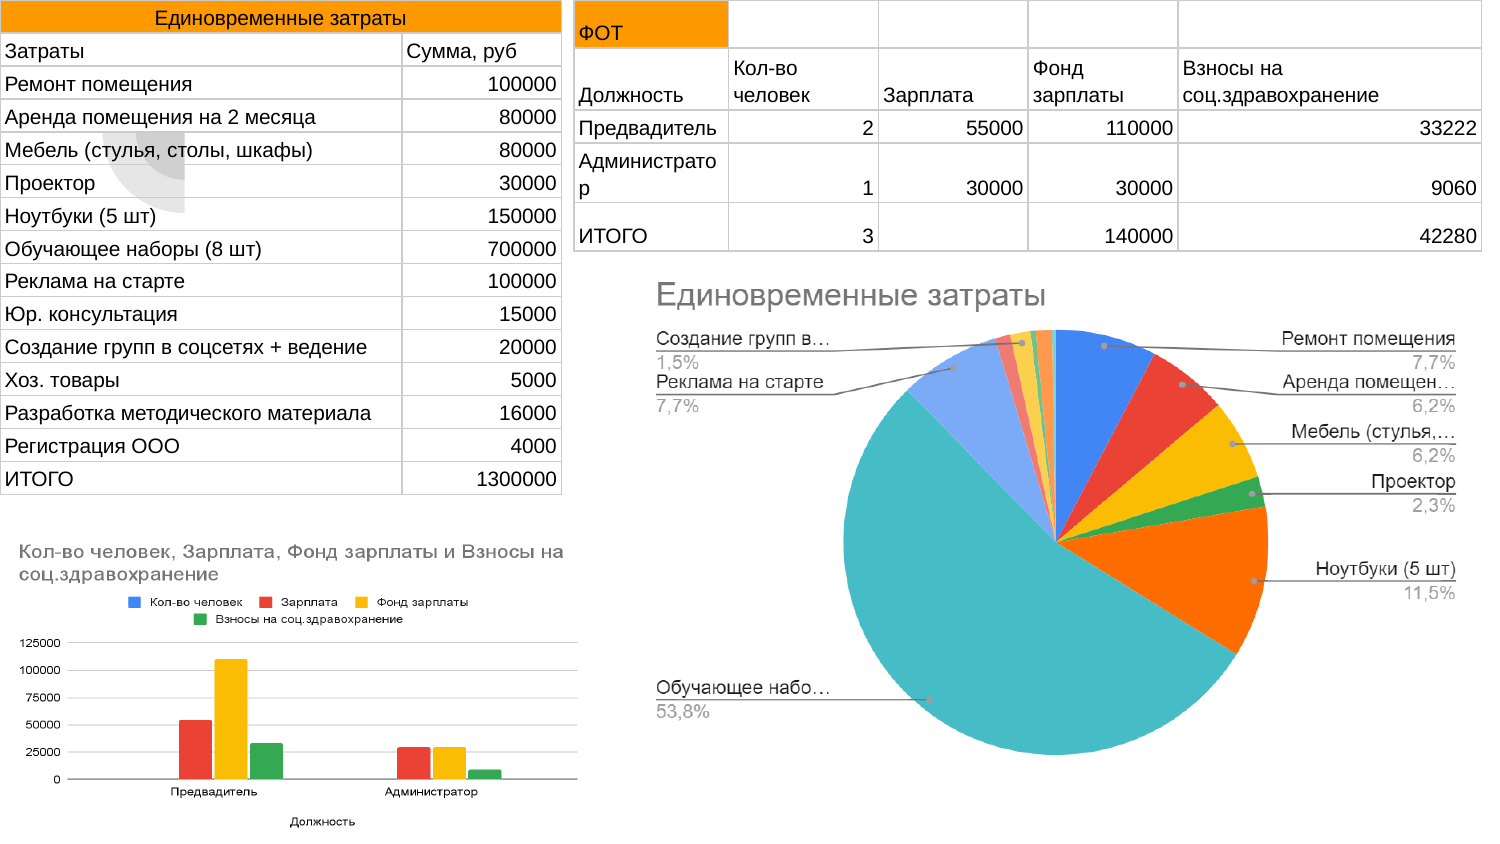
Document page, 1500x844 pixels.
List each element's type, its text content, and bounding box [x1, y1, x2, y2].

table_cell Сумма, руб [403, 34, 561, 65]
table_cell 4000 [403, 429, 561, 461]
table_cell 5000 [403, 363, 561, 395]
table_cell Реклама на старте [1, 264, 401, 296]
table_cell Обучающее наборы (8 шт) [1, 231, 401, 263]
table_cell 15000 [403, 297, 561, 329]
table_cell 100000 [403, 67, 561, 98]
picture [629, 253, 1483, 782]
table_cell Взносы на соц.здравохранение [1179, 49, 1481, 109]
table_cell 80000 [403, 133, 561, 164]
table_cell Предвадитель [575, 111, 728, 142]
table_cell 42280 [1179, 203, 1481, 250]
table_cell Аренда помещения на 2 месяца [1, 100, 401, 131]
table_cell [879, 203, 1027, 250]
table_header Единовременные затраты [1, 1, 561, 32]
table_cell 1300000 [403, 462, 561, 494]
table_cell 150000 [403, 198, 561, 230]
table_cell 33222 [1179, 111, 1481, 142]
table_cell Администратор [575, 144, 728, 202]
table_header [729, 1, 878, 47]
table_cell Затраты [1, 34, 401, 65]
table_cell Регистрация ООО [1, 429, 401, 461]
table_cell 20000 [403, 330, 561, 362]
table_cell Проектор [1, 165, 401, 197]
table_cell 2 [729, 111, 878, 142]
table_cell Разработка методического материала [1, 396, 401, 428]
table_cell Ремонт помещения [1, 67, 401, 98]
table_cell Кол-во человек [729, 49, 878, 109]
table_cell 140000 [1029, 203, 1177, 250]
table_header [1179, 1, 1481, 47]
table_cell Юр. консультация [1, 297, 401, 329]
table_cell 9060 [1179, 144, 1481, 202]
table_cell ИТОГО [1, 462, 401, 494]
table_cell ИТОГО [575, 203, 728, 250]
table_header ФОТ [575, 1, 728, 47]
picture [0, 524, 597, 844]
table_cell 1 [729, 144, 878, 202]
table_cell Зарплата [879, 49, 1027, 109]
table_cell 30000 [403, 165, 561, 197]
table_cell 3 [729, 203, 878, 250]
table_cell Фонд зарплаты [1029, 49, 1177, 109]
table_cell 30000 [879, 144, 1027, 202]
table_header [1029, 1, 1177, 47]
table_cell 700000 [403, 231, 561, 263]
table_cell 55000 [879, 111, 1027, 142]
table_cell Ноутбуки (5 шт) [1, 198, 401, 230]
table_cell 80000 [403, 100, 561, 131]
table_cell 16000 [403, 396, 561, 428]
table_cell Должность [575, 49, 728, 109]
table_cell 100000 [403, 264, 561, 296]
table_cell 30000 [1029, 144, 1177, 202]
table_cell 110000 [1029, 111, 1177, 142]
table_cell Создание групп в соцсетях + ведение [1, 330, 401, 362]
table_cell Мебель (стулья, столы, шкафы) [1, 133, 401, 164]
table_header [879, 1, 1027, 47]
table_cell Хоз. товары [1, 363, 401, 395]
